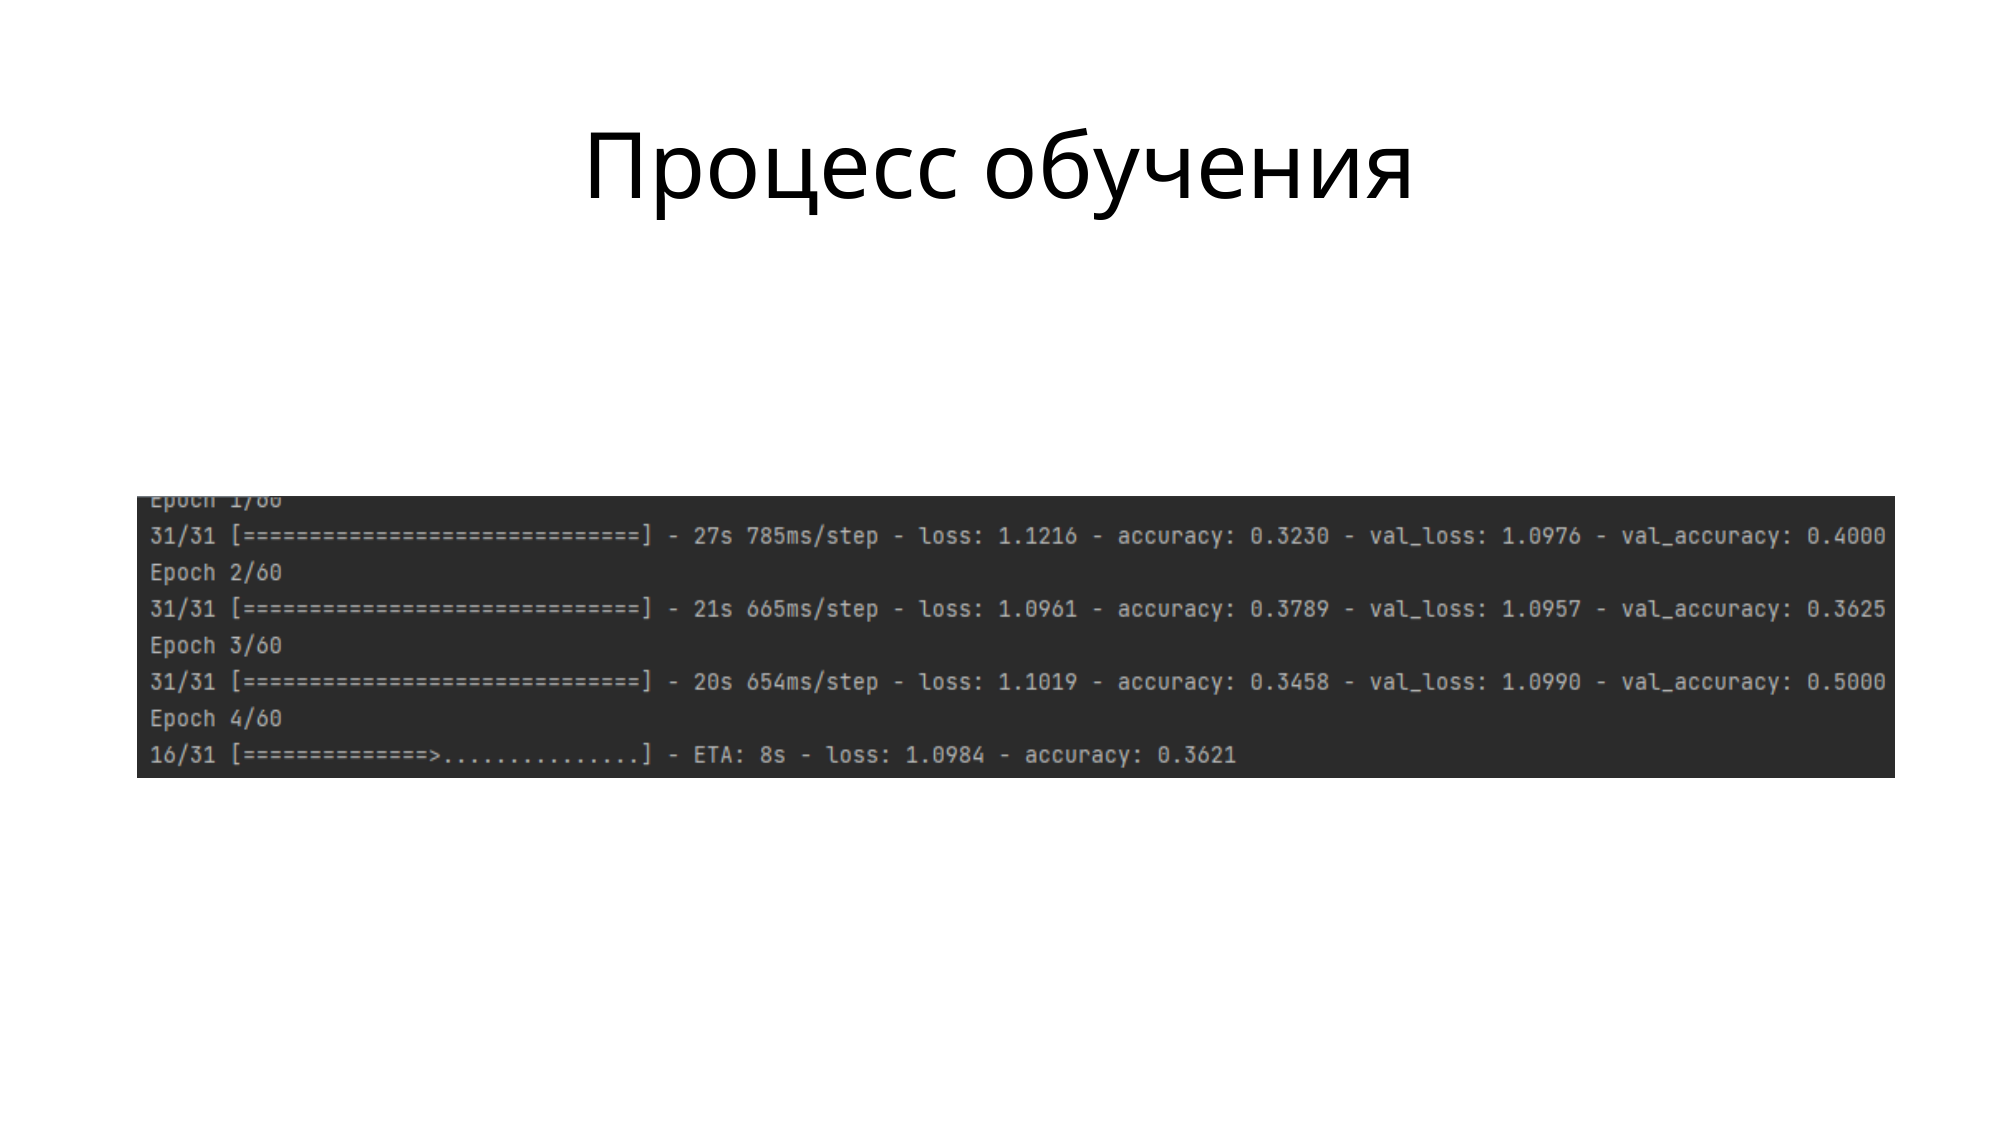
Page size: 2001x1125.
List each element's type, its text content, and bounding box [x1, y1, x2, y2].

title Процесс обучения [137, 59, 1863, 278]
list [137, 496, 1895, 778]
